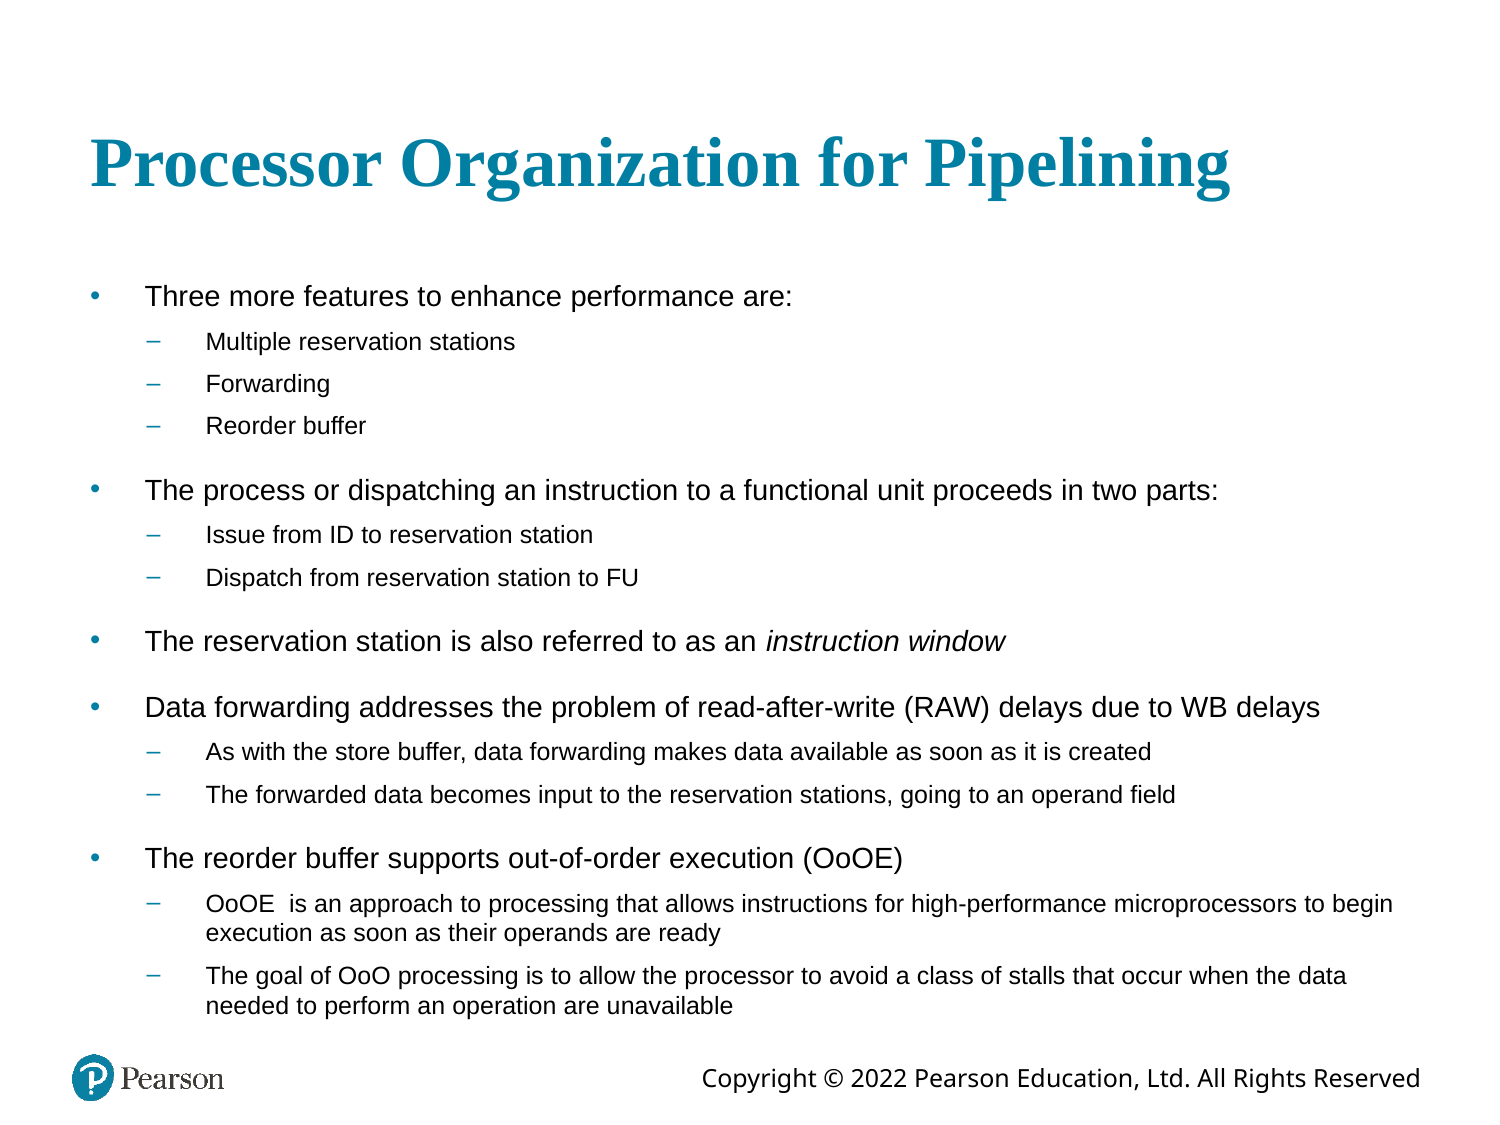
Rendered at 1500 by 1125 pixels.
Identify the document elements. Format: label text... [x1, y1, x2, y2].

list Three more features to enhance performance are: Multiple reservation stations Forwarding Reorder buffer The process or dispatching an instruction to a functional unit proceeds in two parts: Issue from ID to reservation station Dispatch from reservation station to FU The reservation station is also referred to as an instruction window Data forwarding addresses the problem of read-after-write (RAW) delays due to WB delays As with the store buffer, data forwarding makes data available as soon as it is created The forwarded data becomes input to the reservation stations, going to an operand field The reorder buffer supports out-of-order execution (OoOE) OoOE is an approach to processing that allows instructions for high-performance microprocessors to begin execution as soon as their operands are ready The goal of OoO processing is to allow the processor to avoid a class of stalls that occur when the data needed to perform an operation are unavailable [75, 262, 1425, 1071]
picture [99, 1071, 224, 1101]
title Processor Organization for Pipelining [75, 35, 1425, 216]
picture [90, 1071, 106, 1088]
picture [72, 1088, 82, 1101]
